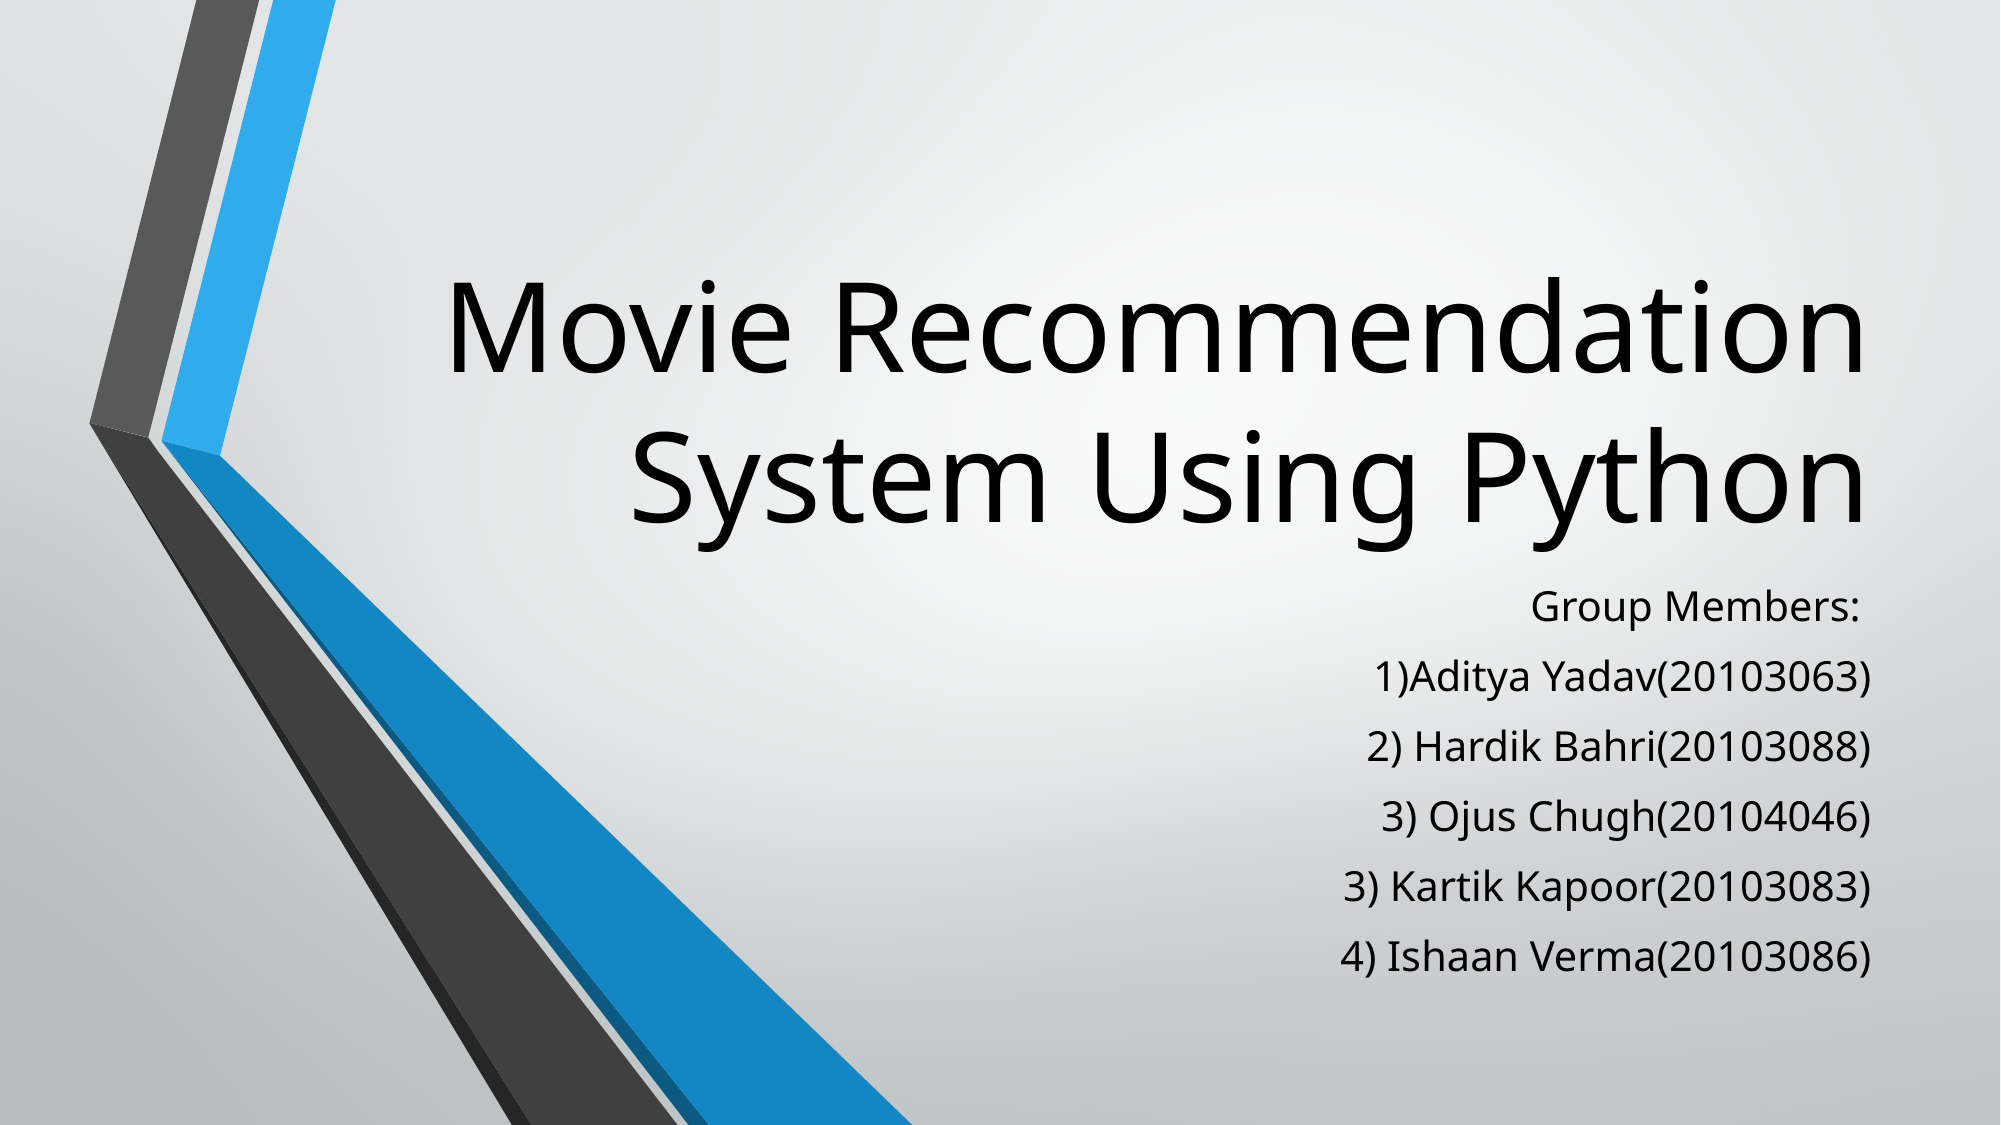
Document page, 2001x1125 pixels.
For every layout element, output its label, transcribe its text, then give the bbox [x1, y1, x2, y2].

title Movie Recommendation System Using Python [95, 157, 1887, 555]
subtitle Group Members: 1)Aditya Yadav(20103063) 2) Hardik Bahri(20103088) 3) Ojus Chugh(20104046) 3) Kartik Kapoor(20103083) 4) Ishaan Verma(20103086) [740, 572, 1887, 991]
